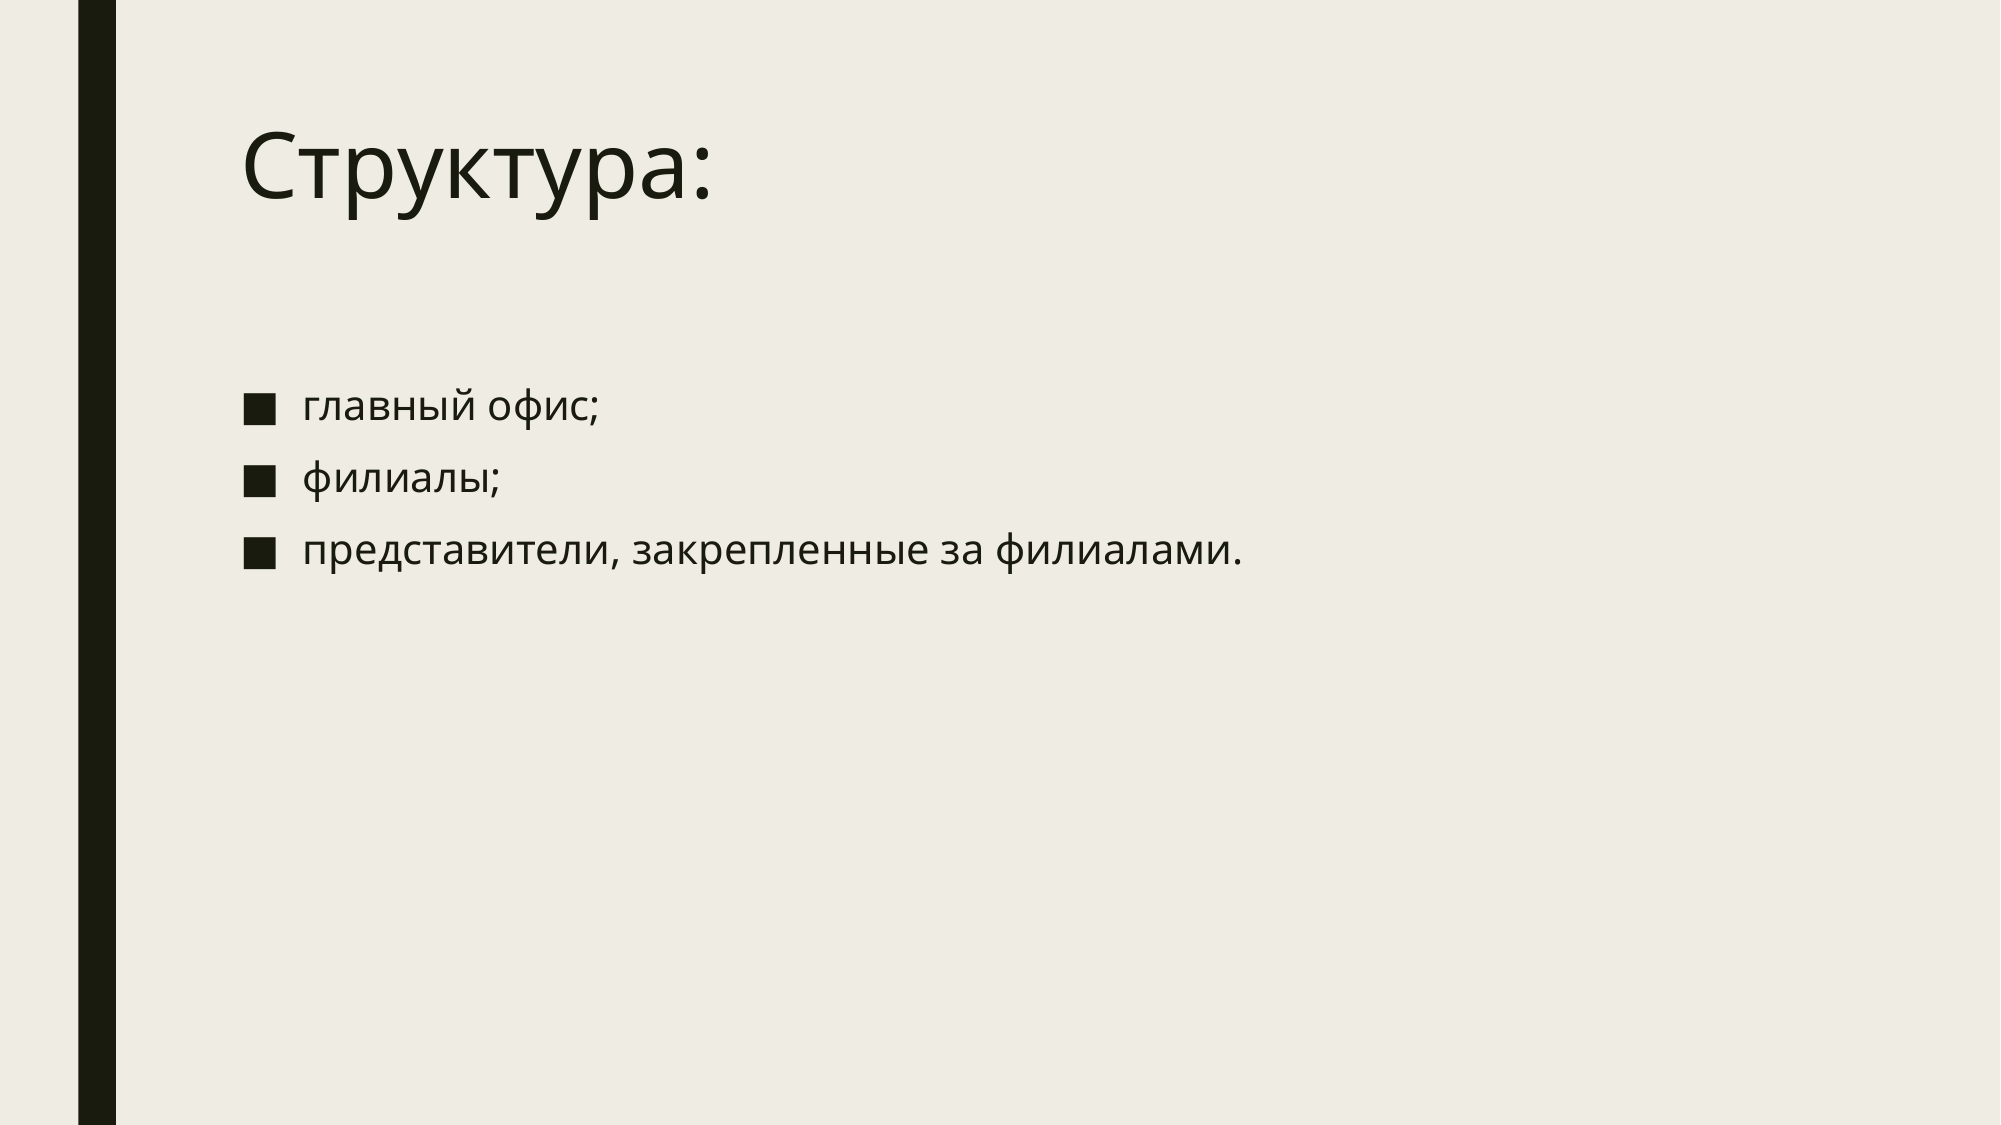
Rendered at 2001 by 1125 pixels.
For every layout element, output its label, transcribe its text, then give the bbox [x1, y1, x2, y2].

title Структура: [225, 112, 1800, 357]
list главный офис; филиалы; представители, закрепленные за филиалами. [225, 375, 1800, 963]
